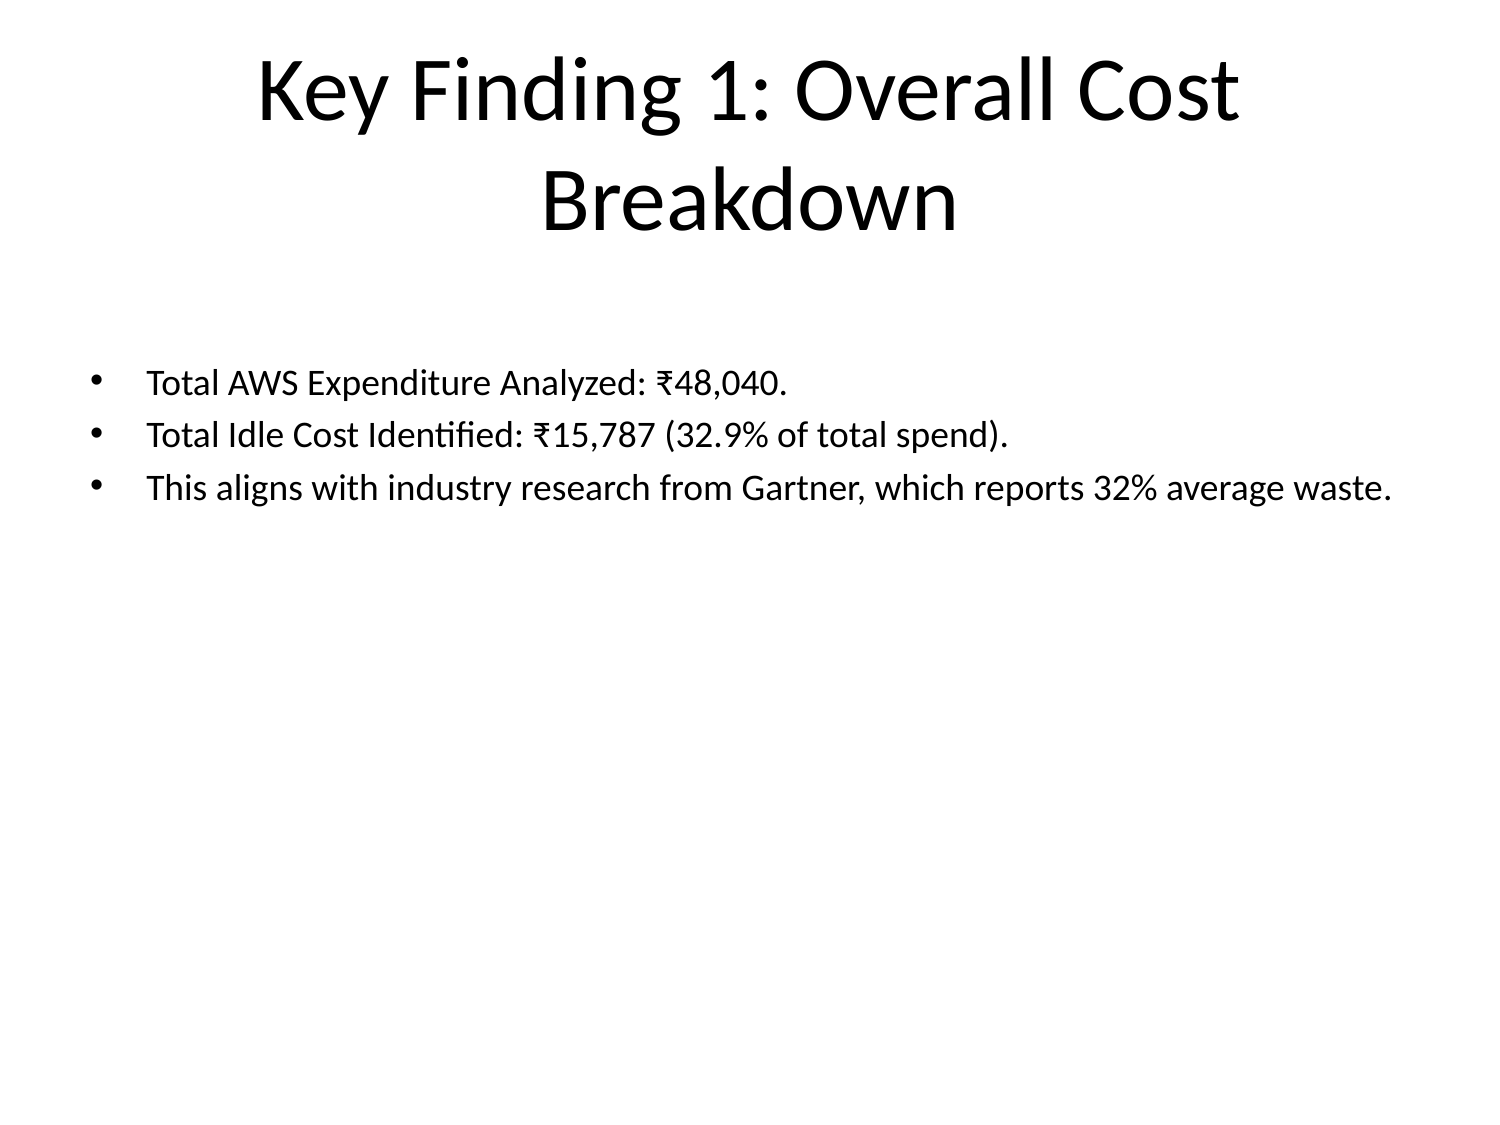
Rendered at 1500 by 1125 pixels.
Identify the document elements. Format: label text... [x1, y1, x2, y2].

list Total AWS Expenditure Analyzed: ₹48,040. Total Idle Cost Identified: ₹15,787 (32.9% of total spend). This aligns with industry research from Gartner, which reports 32% average waste. [75, 262, 1425, 1005]
title Key Finding 1: Overall Cost Breakdown [75, 45, 1425, 233]
